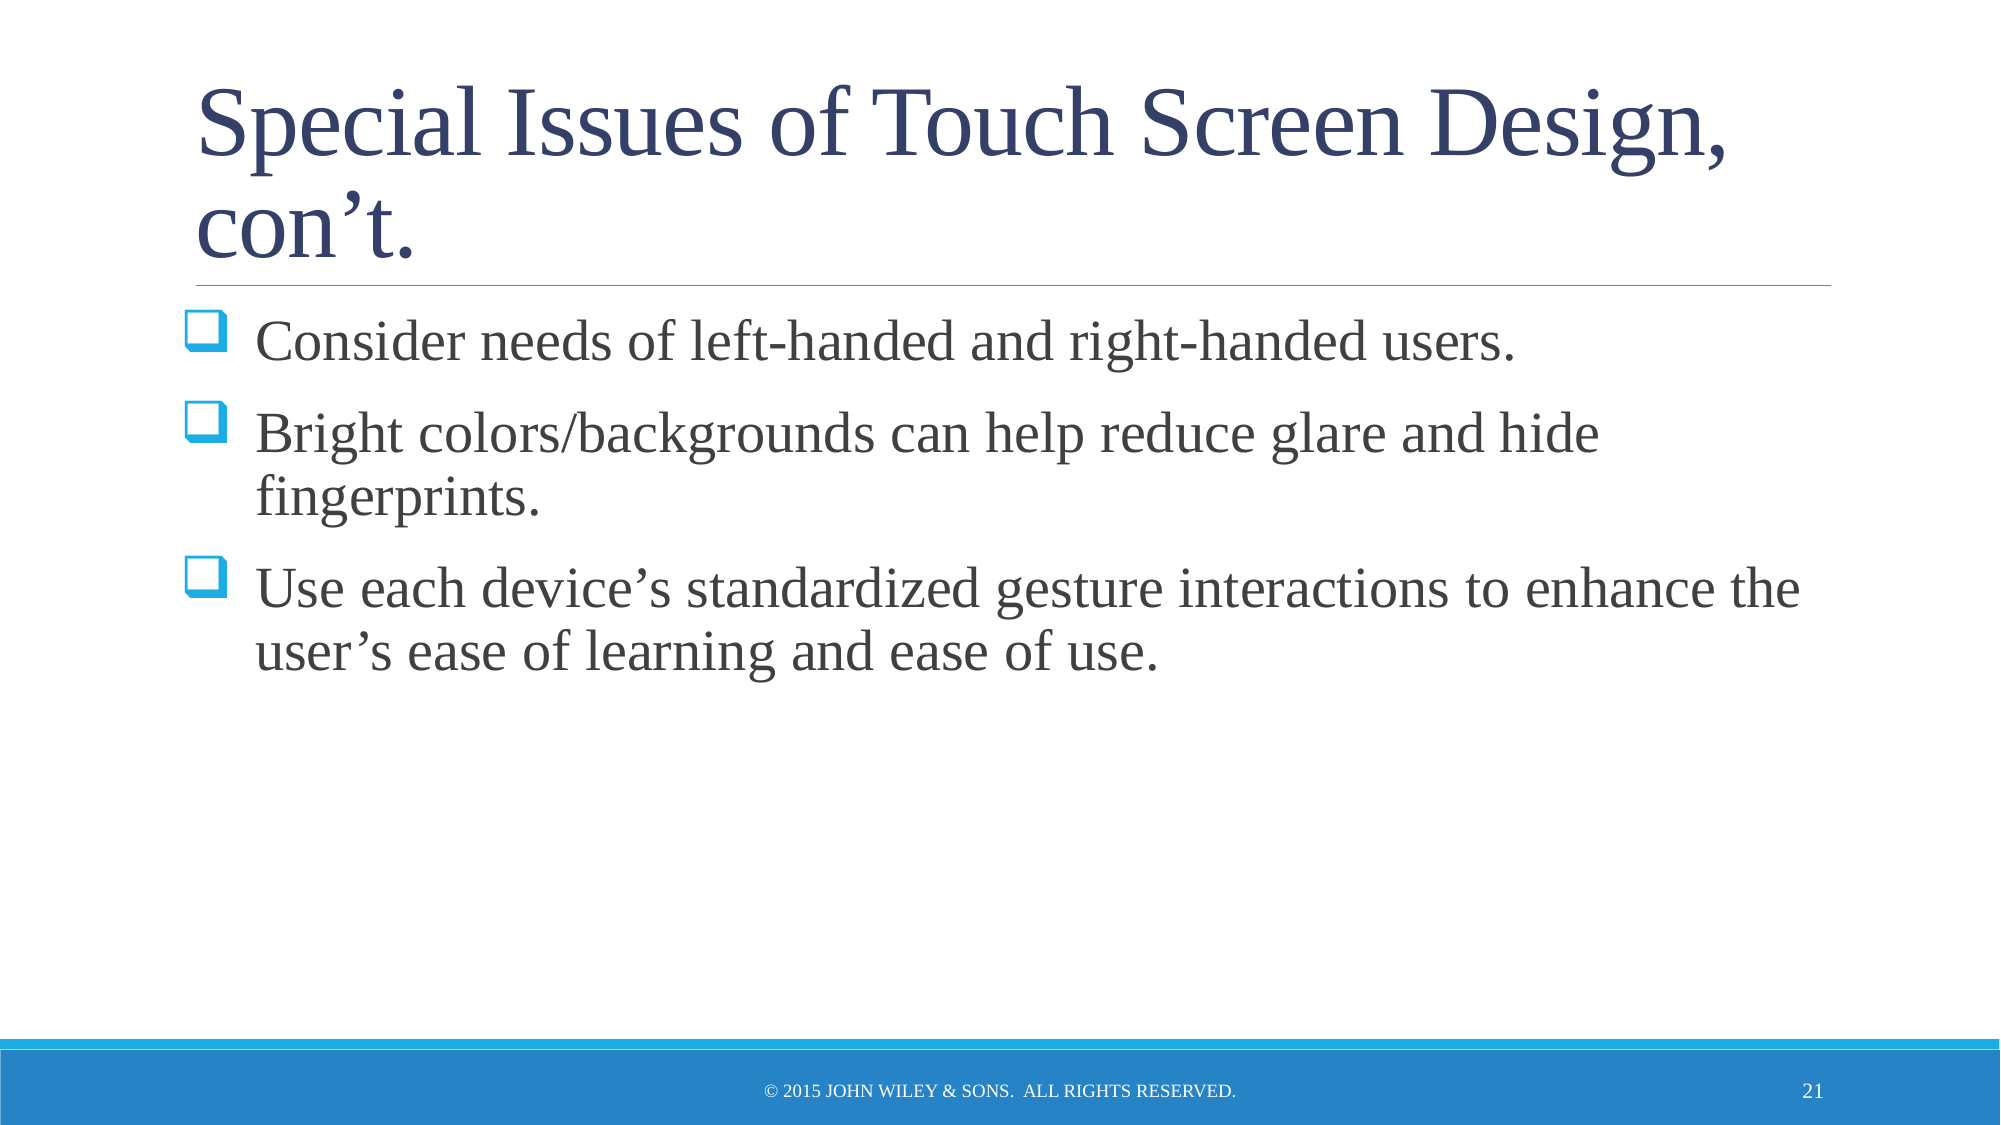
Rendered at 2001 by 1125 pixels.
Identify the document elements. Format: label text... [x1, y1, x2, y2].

slide_number 21 [1624, 1059, 1840, 1120]
title Special Issues of Touch Screen Design, con’t. [180, 47, 1830, 285]
footer © 2015 John Wiley & Sons. All Rights Reserved. [604, 1059, 1396, 1120]
list Consider needs of left-handed and right-handed users. Bright colors/backgrounds can help reduce glare and hide fingerprints. Use each device’s standardized gesture interactions to enhance the user’s ease of learning and ease of use. [180, 302, 1830, 963]
